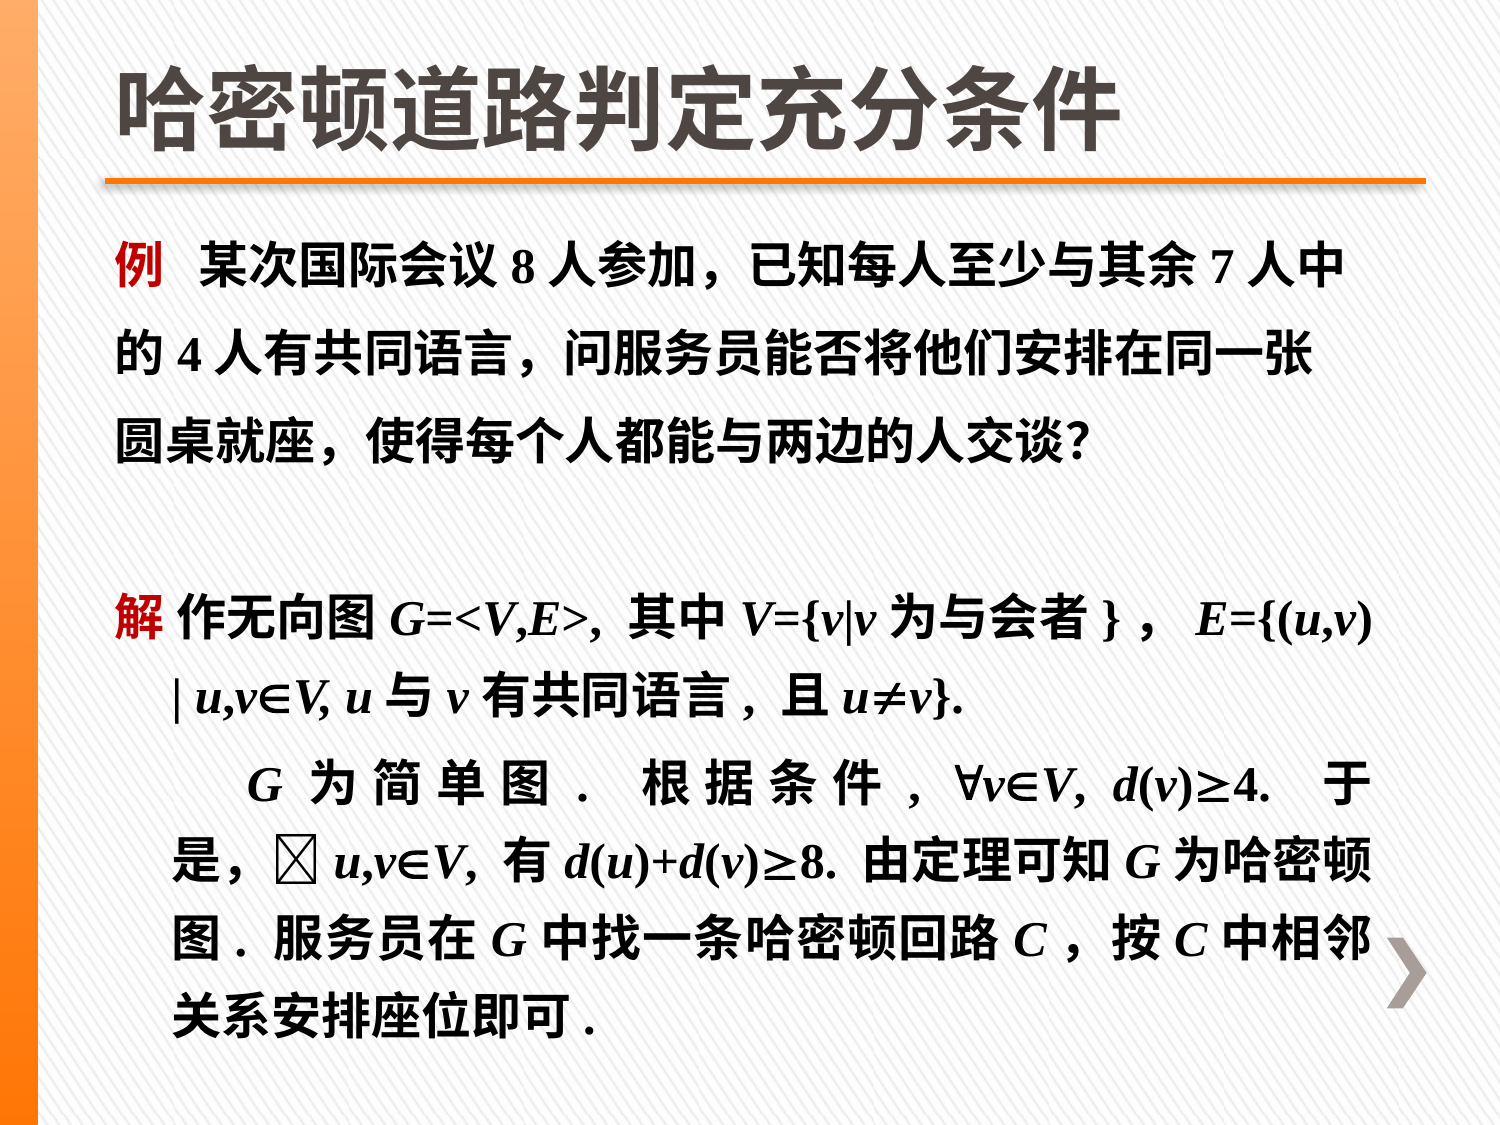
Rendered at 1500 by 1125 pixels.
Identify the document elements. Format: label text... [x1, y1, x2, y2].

text_box 例 某次国际会议8人参加，已知每人至少与其余7人中 的4人有共同语言，问服务员能否将他们安排在同一张 圆桌就座，使得每个人都能与两边的人交谈？ 解 作无向图G=<V,E>, 其中V={v|v为与会者}，E={(u,v) | u,vV, u与v有共同语言, 且uv}. G为简单图. 根据条件, vV, d(v)4. 于是，u,vV, 有d(u)+d(v)8. 由定理可知G为哈密顿图. 服务员在G中找一条哈密顿回路C，按C中相邻关系安排座位即可. [100, 208, 1388, 988]
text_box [0, 281, 37, 285]
title 哈密顿道路判定充分条件 [99, 0, 1422, 170]
